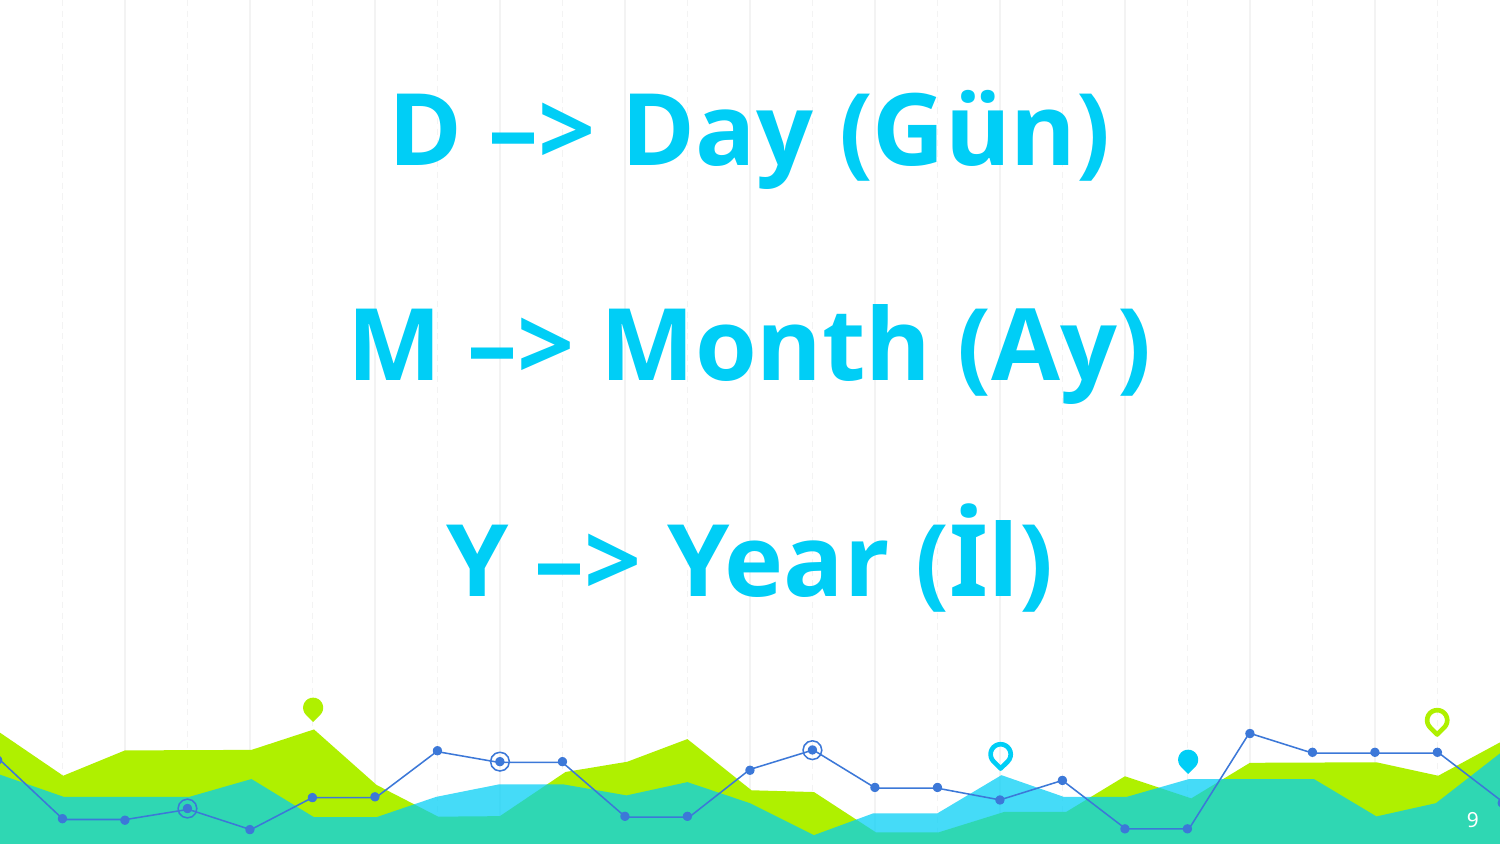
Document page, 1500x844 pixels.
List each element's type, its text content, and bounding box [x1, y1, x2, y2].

slide_number ‹#› [1403, 791, 1494, 844]
title D –> Day (Gün) [112, 53, 1388, 201]
title Y –> Year (İl) [112, 484, 1388, 632]
title M –> Month (Ay) [112, 269, 1388, 416]
